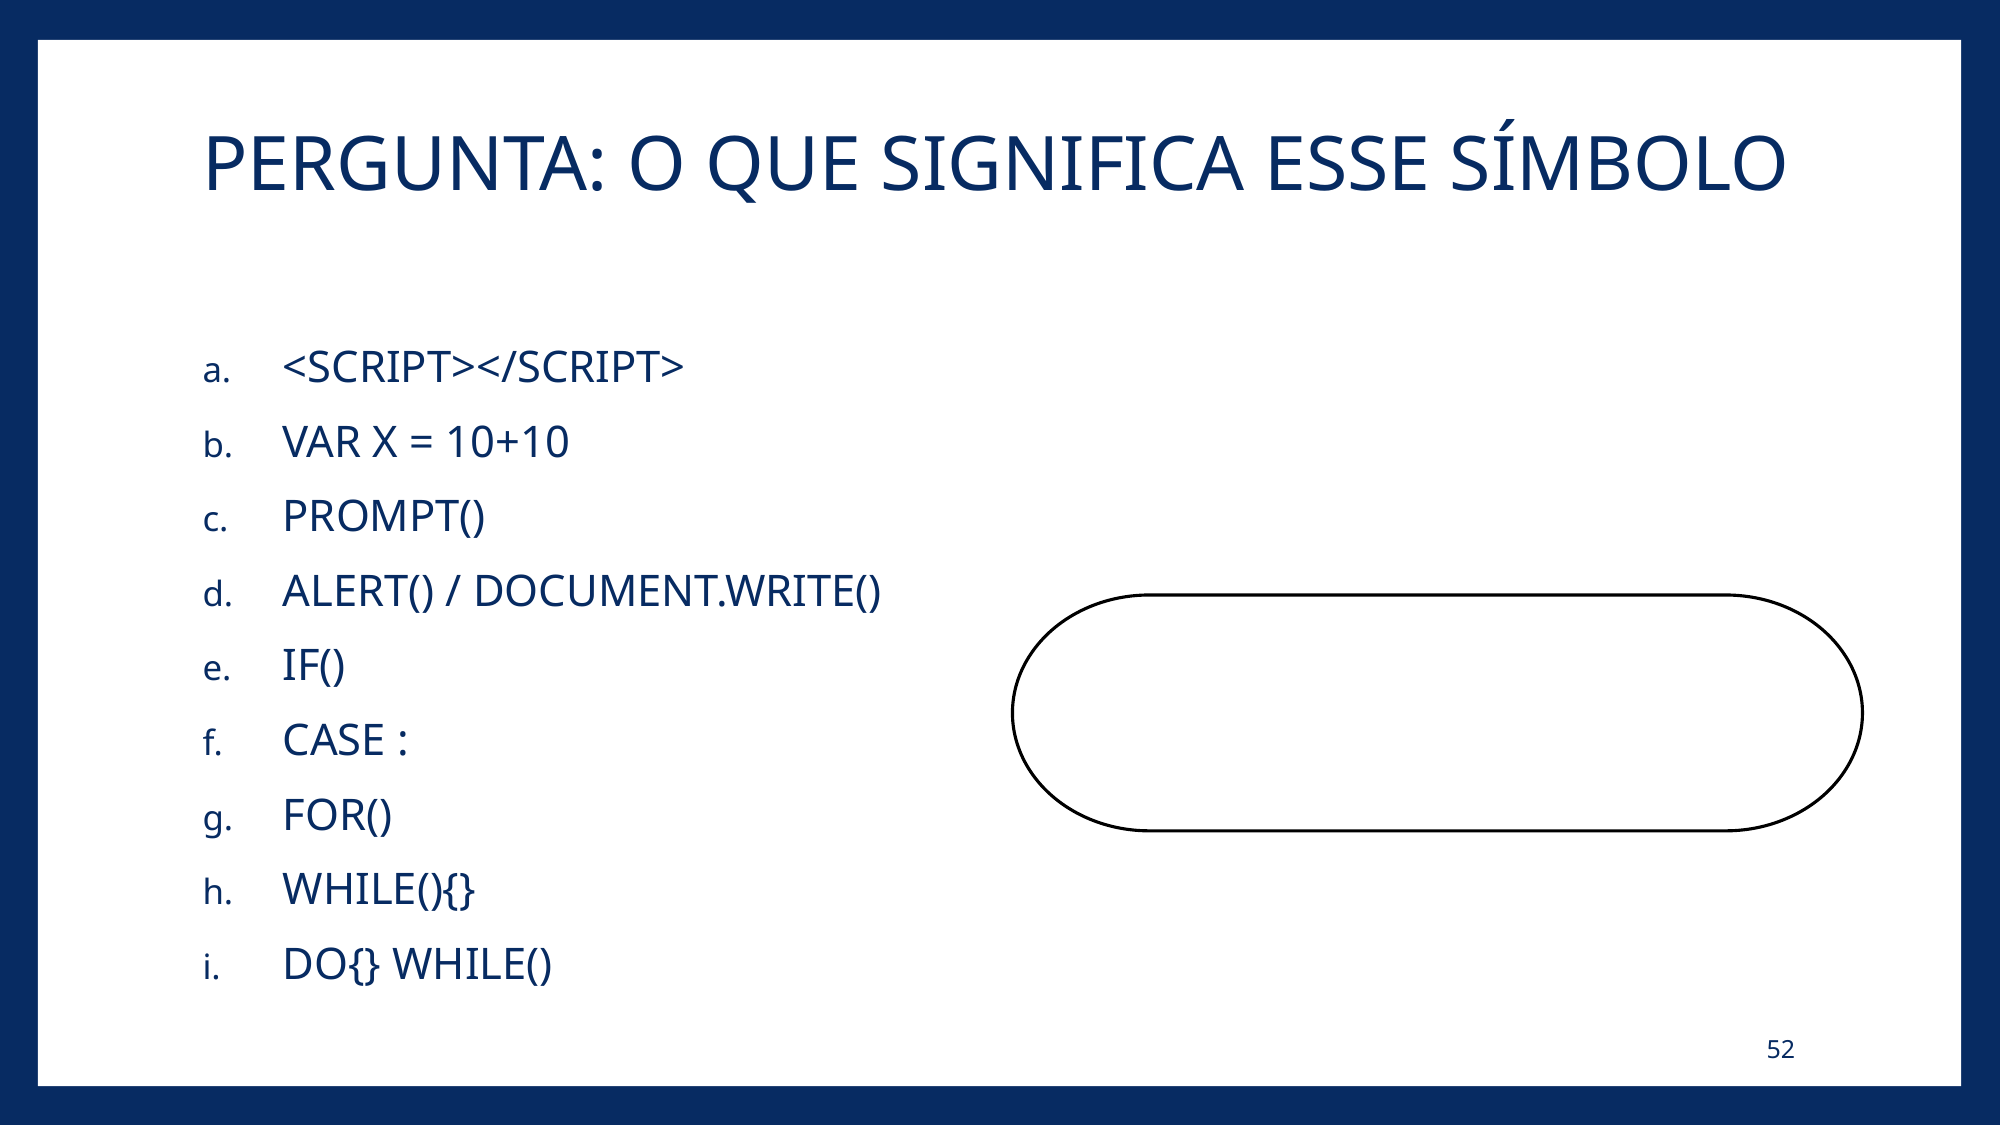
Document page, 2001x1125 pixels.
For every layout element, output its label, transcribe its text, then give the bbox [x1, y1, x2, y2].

slide_number 52 [1530, 1020, 1811, 1081]
text_box [1010, 593, 1865, 833]
title PERGUNTA: O QUE SIGNIFICA ESSE SÍMBOLO [187, 99, 1808, 323]
list <SCRIPT></SCRIPT> VAR X = 10+10 PROMPT() ALERT() / DOCUMENT.WRITE() IF() CASE : FOR() WHILE(){} DO{} WHILE() [187, 337, 968, 998]
